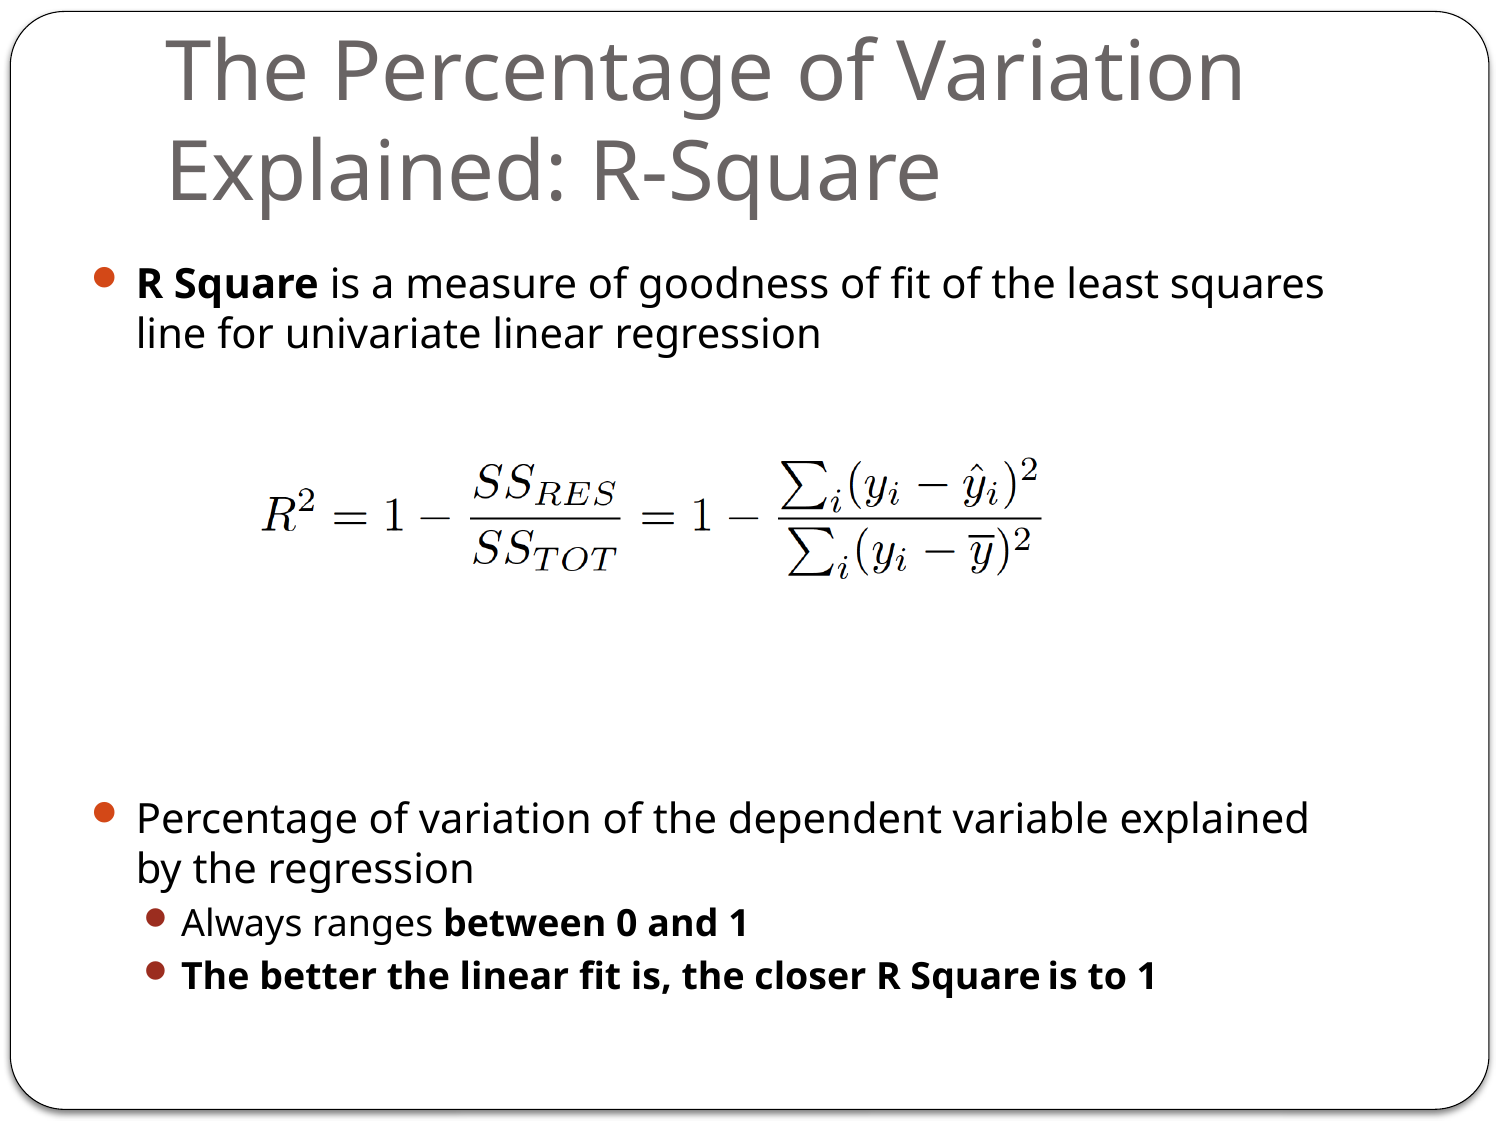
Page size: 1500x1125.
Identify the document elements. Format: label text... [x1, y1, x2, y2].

picture [237, 437, 1066, 603]
title The Percentage of Variation Explained: R-Square [150, 45, 1425, 233]
list R Square is a measure of goodness of fit of the least squares line for univariate linear regression Percentage of variation of the dependent variable explained by the regression Always ranges between 0 and 1 The better the linear fit is, the closer R Square is to 1 [76, 249, 1352, 1079]
